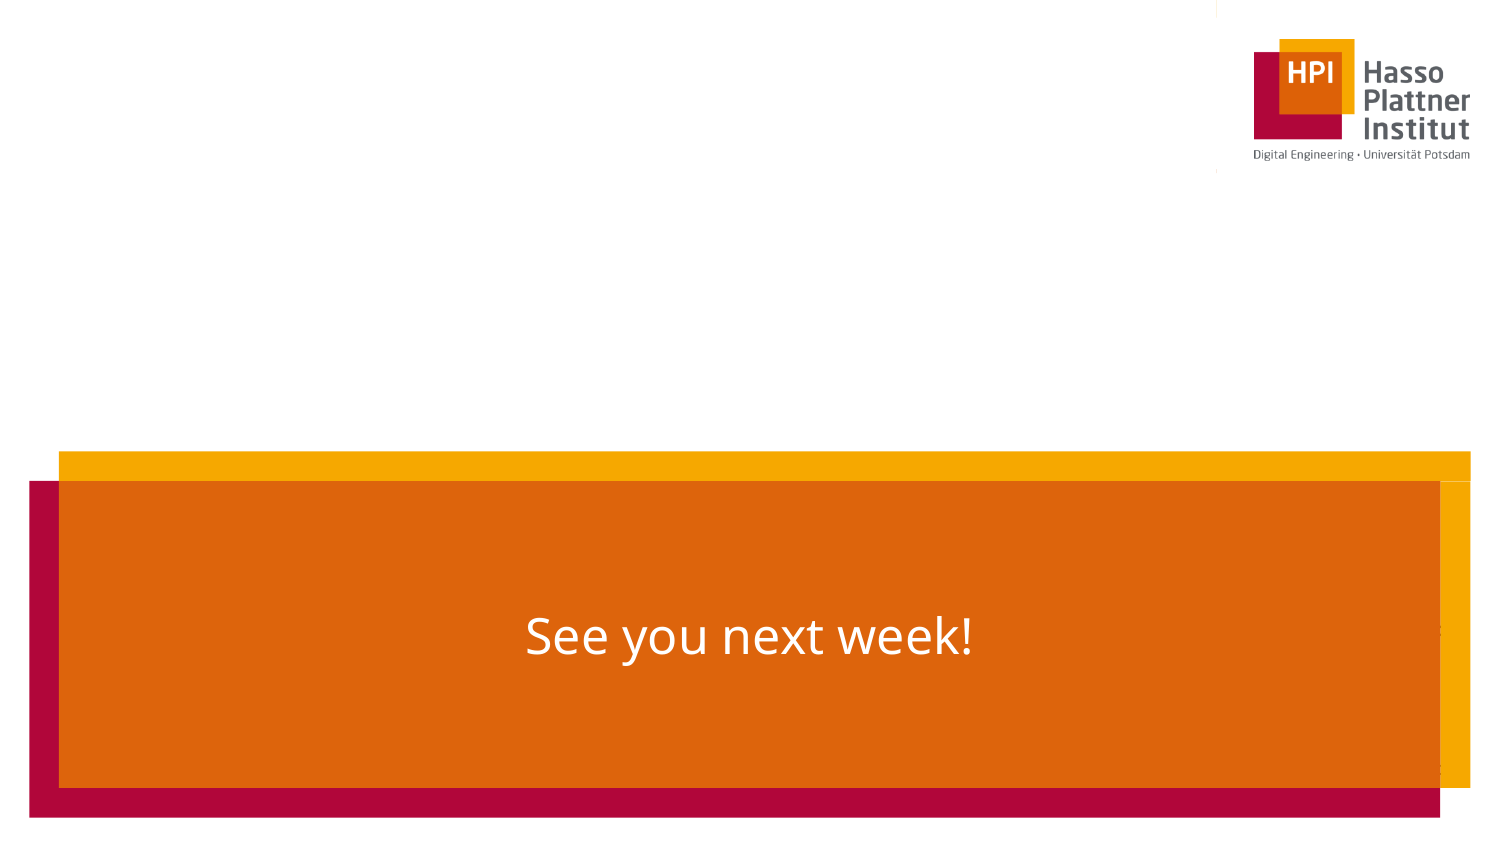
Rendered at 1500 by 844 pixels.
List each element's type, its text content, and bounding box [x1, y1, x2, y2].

title See you next week! [58, 481, 1441, 788]
picture [1254, 39, 1470, 161]
